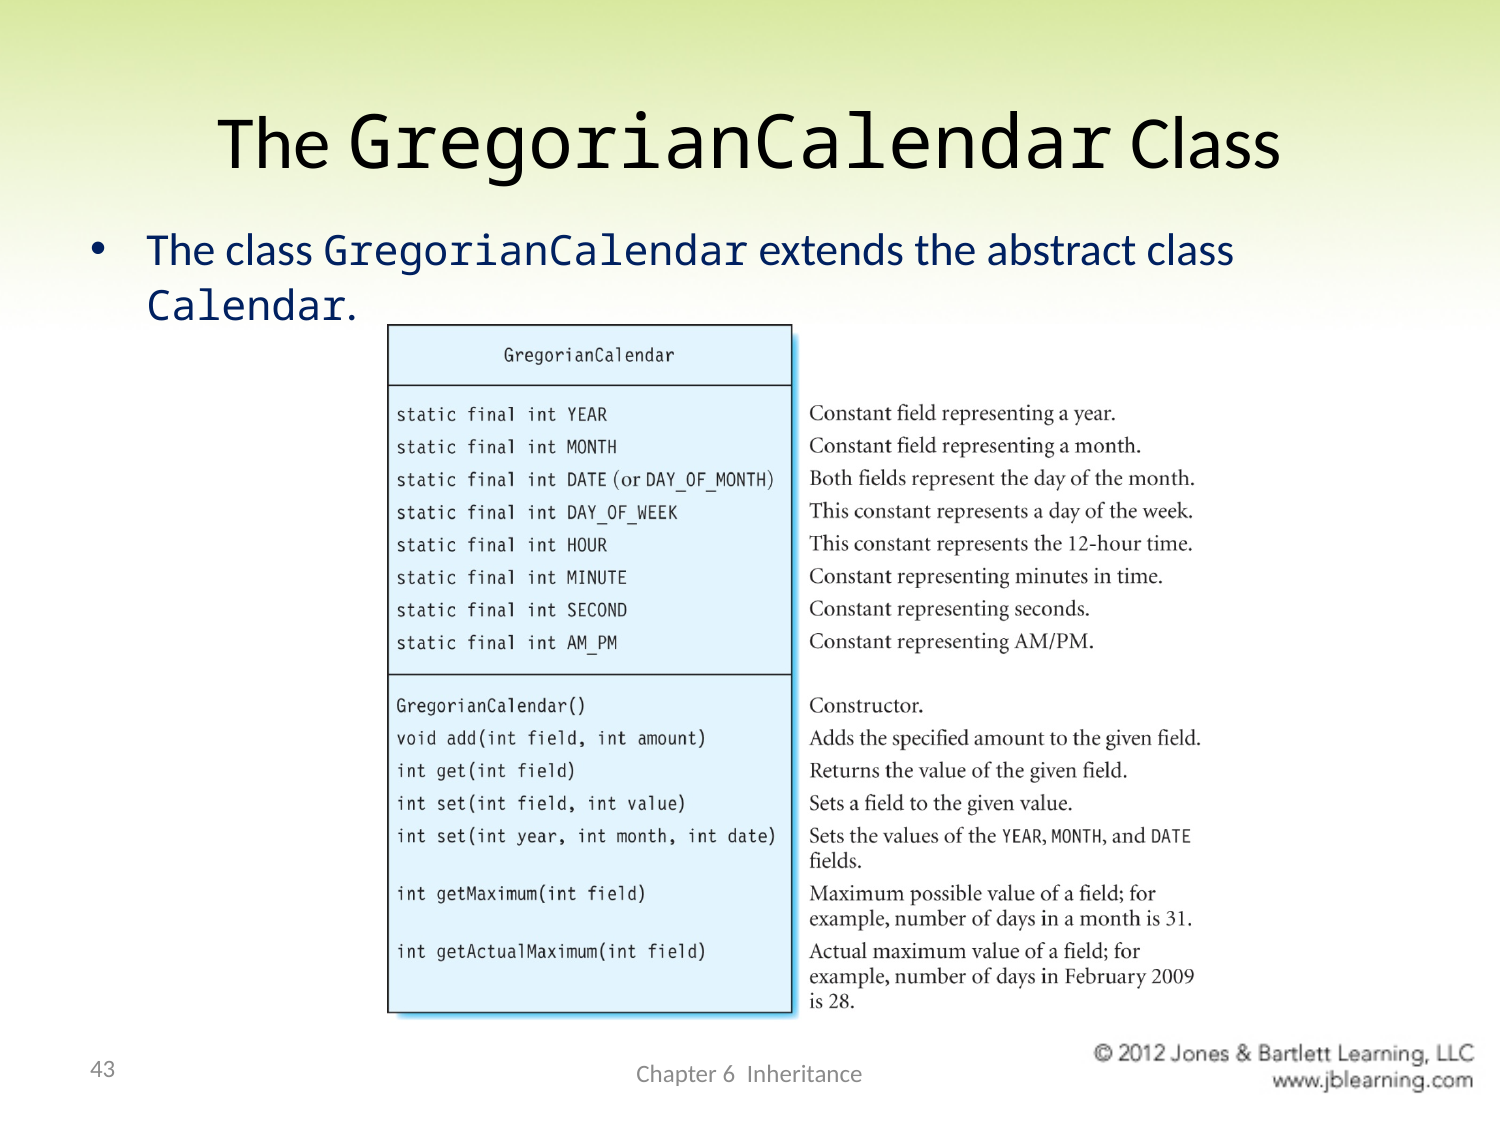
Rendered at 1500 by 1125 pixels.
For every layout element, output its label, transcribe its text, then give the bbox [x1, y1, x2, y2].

title The GregorianCalendar Class [75, 45, 1425, 212]
footer Chapter 6 Inheritance [512, 1042, 988, 1103]
list The class GregorianCalendar extends the abstract class Calendar. [75, 212, 1425, 955]
picture [0, 0, 1500, 1125]
slide_number 43 [75, 1037, 425, 1098]
